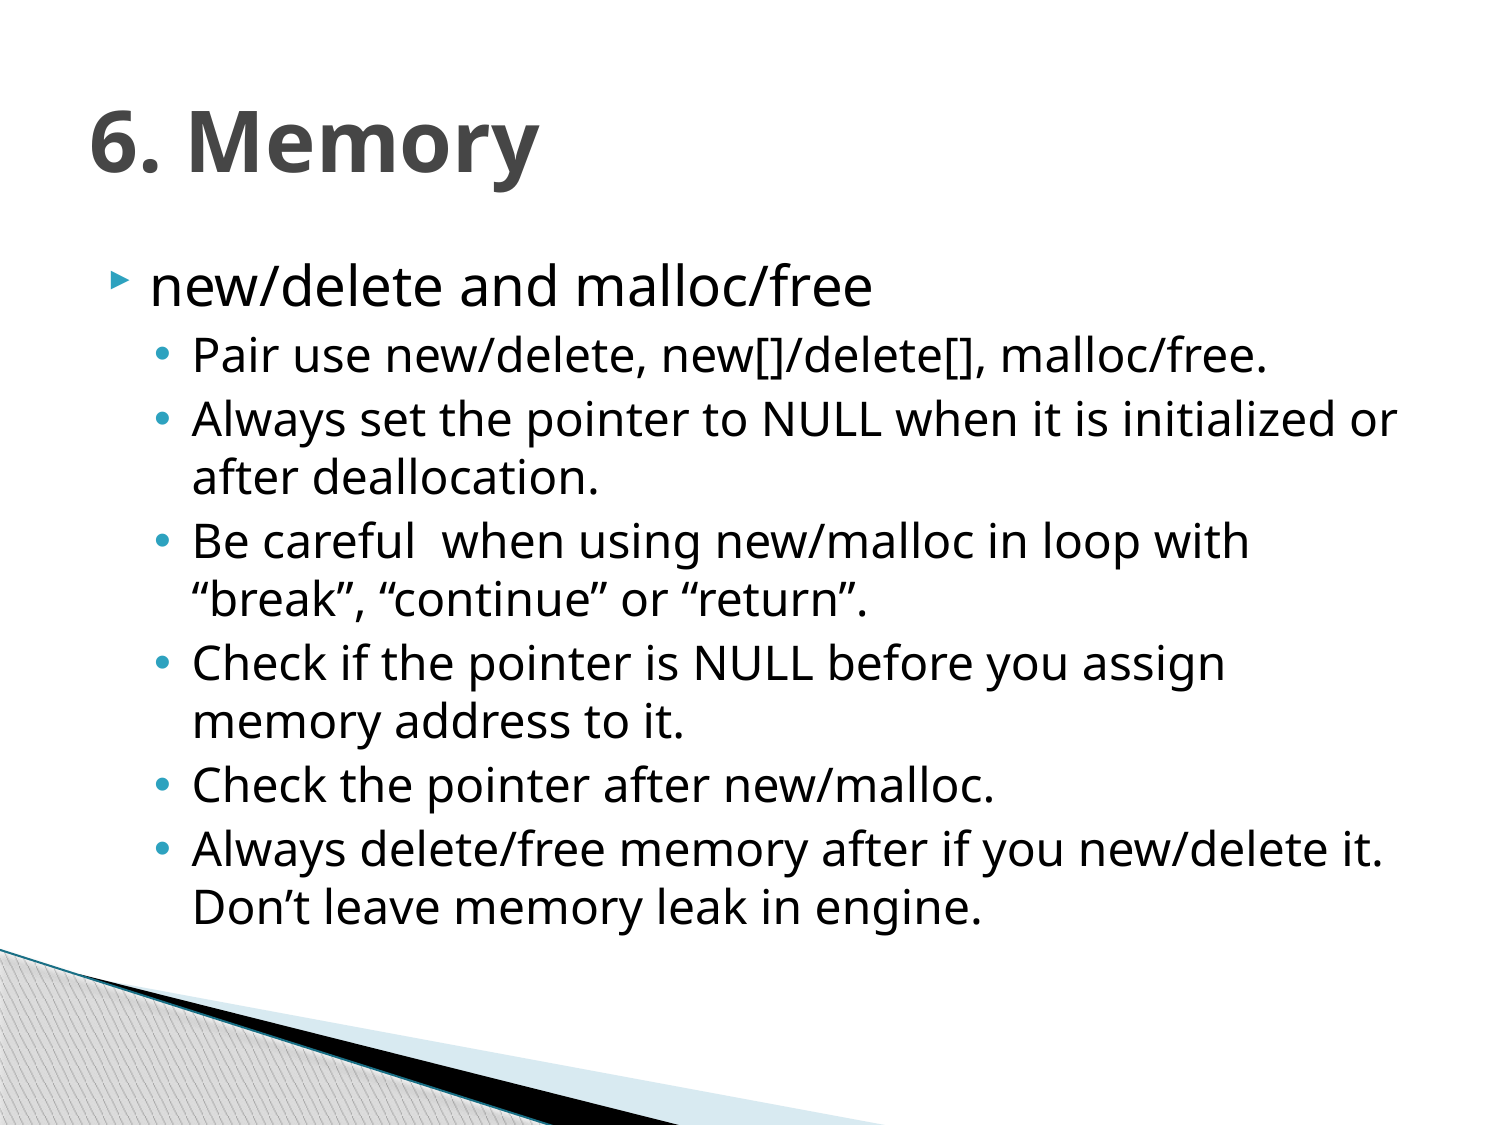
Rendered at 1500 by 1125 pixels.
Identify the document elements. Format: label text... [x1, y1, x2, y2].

title 6. Memory [75, 45, 1425, 233]
list new/delete and malloc/free Pair use new/delete, new[]/delete[], malloc/free. Always set the pointer to NULL when it is initialized or after deallocation. Be careful when using new/malloc in loop with “break”, “continue” or “return”. Check if the pointer is NULL before you assign memory address to it. Check the pointer after new/malloc. Always delete/free memory after if you new/delete it. Don’t leave memory leak in engine. [75, 243, 1425, 986]
